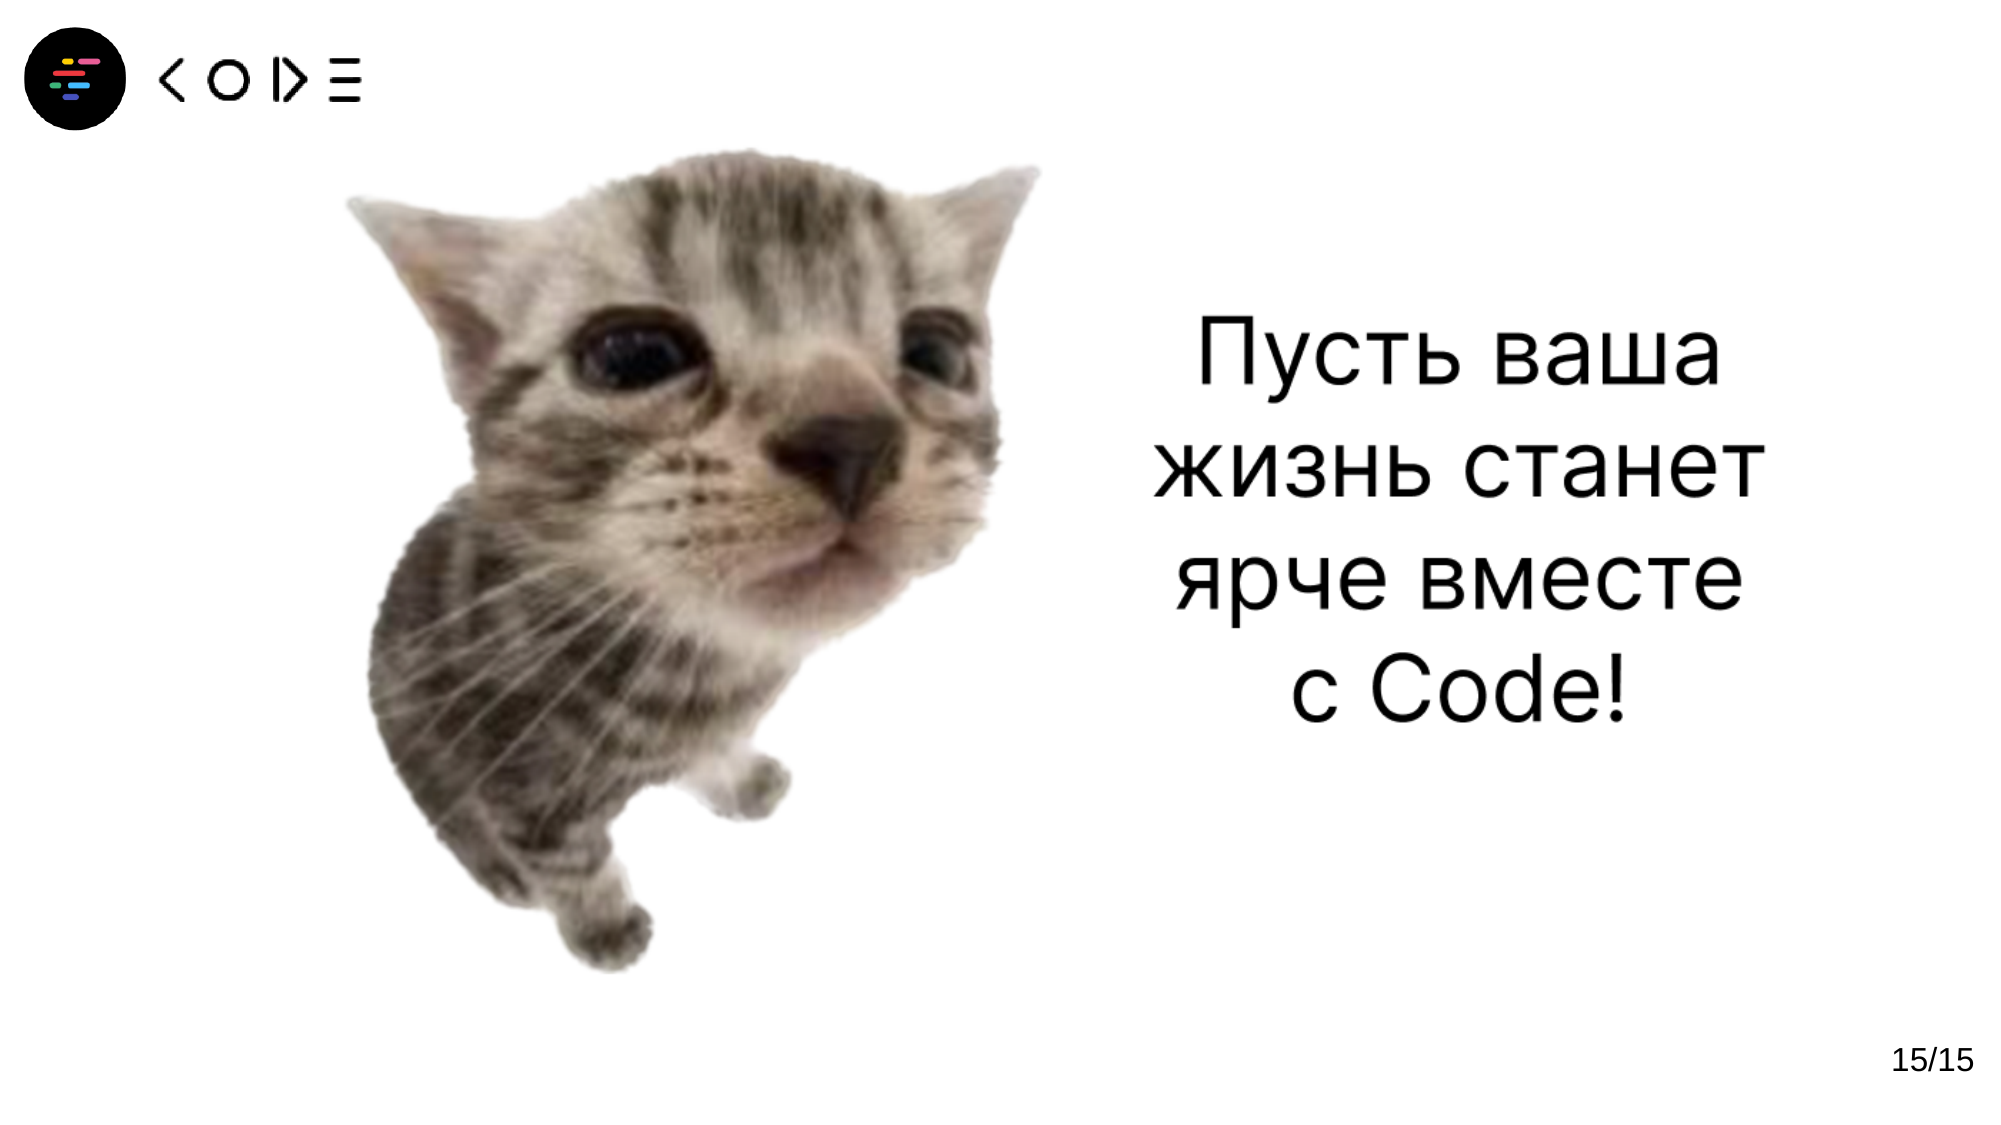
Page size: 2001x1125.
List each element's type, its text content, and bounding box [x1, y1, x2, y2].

text_box 15/15 [1876, 1031, 2000, 1086]
picture [0, 0, 2000, 985]
